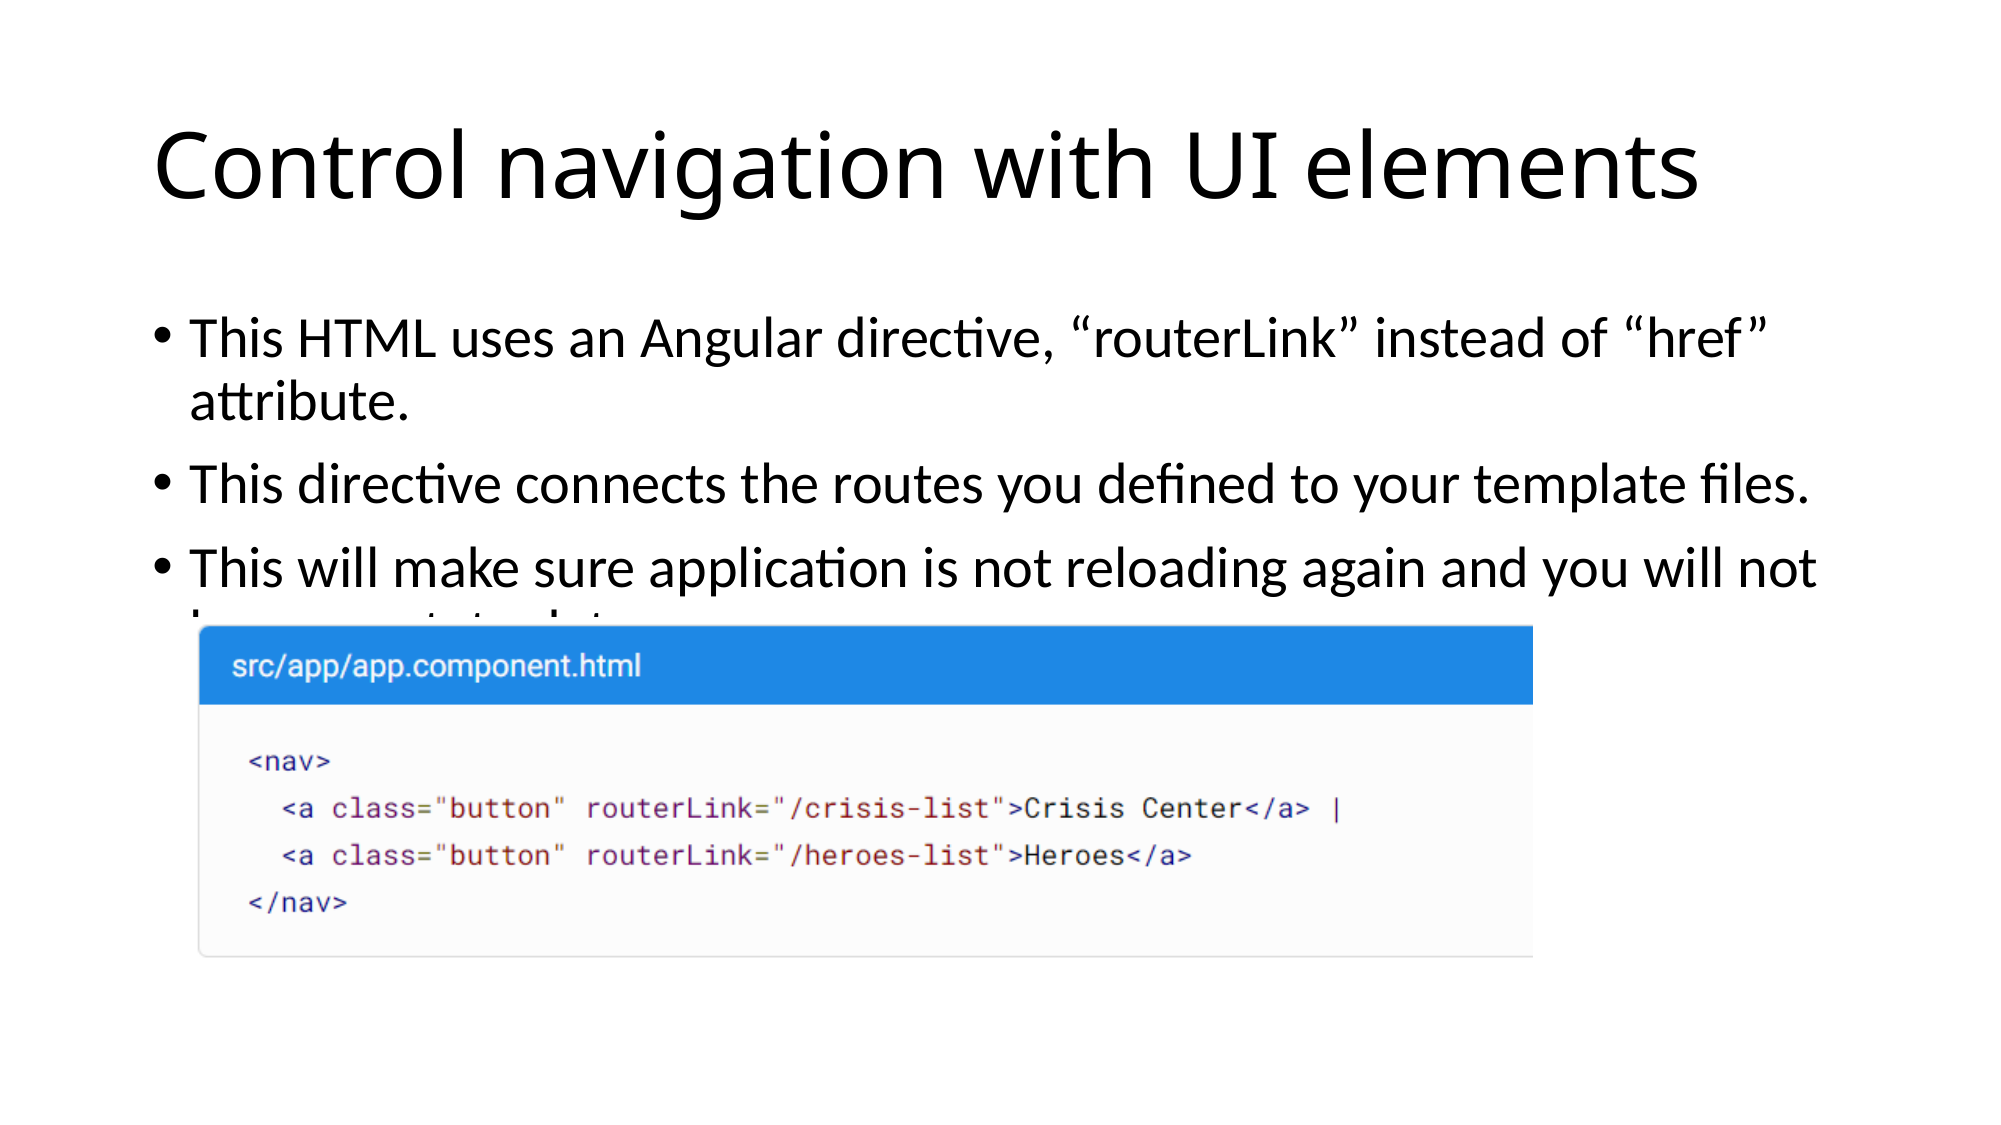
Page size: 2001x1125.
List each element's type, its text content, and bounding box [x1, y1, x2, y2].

title Control navigation with UI elements [137, 59, 1863, 278]
list This HTML uses an Angular directive, “routerLink” instead of “href” attribute. This directive connects the routes you defined to your template files. This will make sure application is not reloading again and you will not lose app state data. [137, 299, 1863, 1014]
picture [169, 617, 1533, 964]
